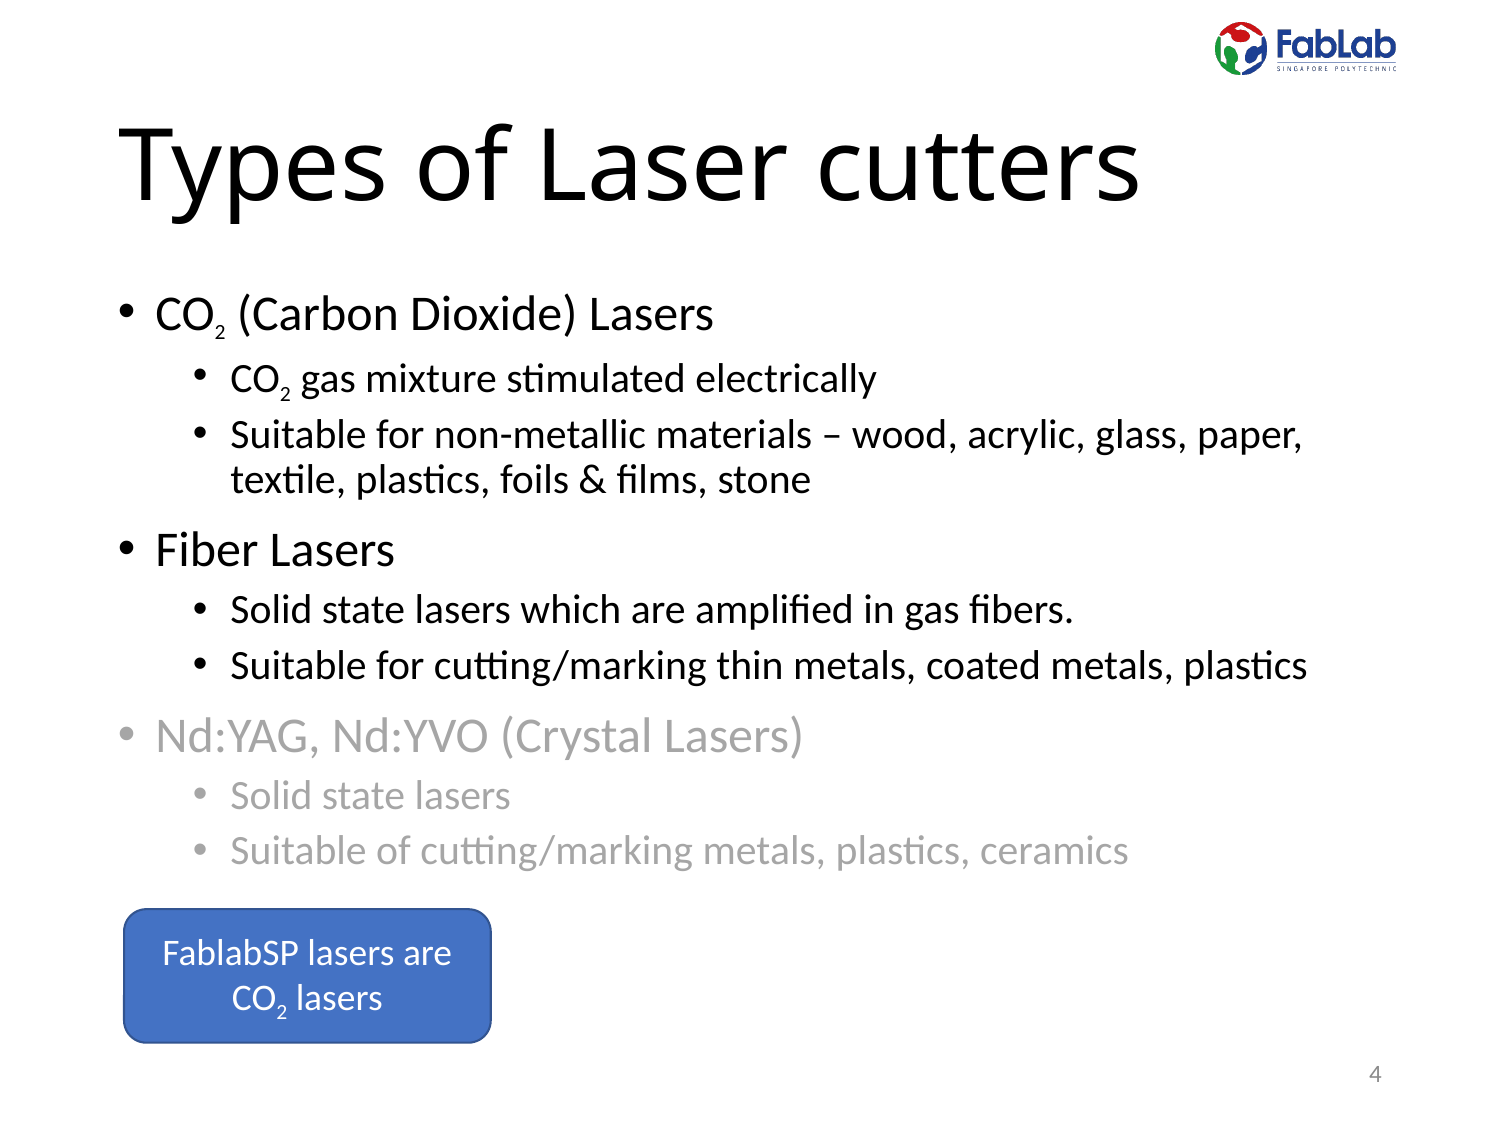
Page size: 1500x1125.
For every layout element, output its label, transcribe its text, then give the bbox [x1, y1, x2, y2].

picture [1215, 22, 1396, 59]
list CO2 (Carbon Dioxide) Lasers CO2 gas mixture stimulated electrically Suitable for non-metallic materials – wood, acrylic, glass, paper, textile, plastics, foils & films, stone Fiber Lasers Solid state lasers which are amplified in gas fibers. Suitable for cutting/marking thin metals, coated metals, plastics Nd:YAG, Nd:YVO (Crystal Lasers) Solid state lasers Suitable of cutting/marking metals, plastics, ceramics [103, 277, 1397, 964]
text_box FablabSP lasers are CO2 lasers [122, 908, 492, 1044]
slide_number 4 [1059, 1042, 1397, 1103]
title Types of Laser cutters [103, 59, 1397, 277]
